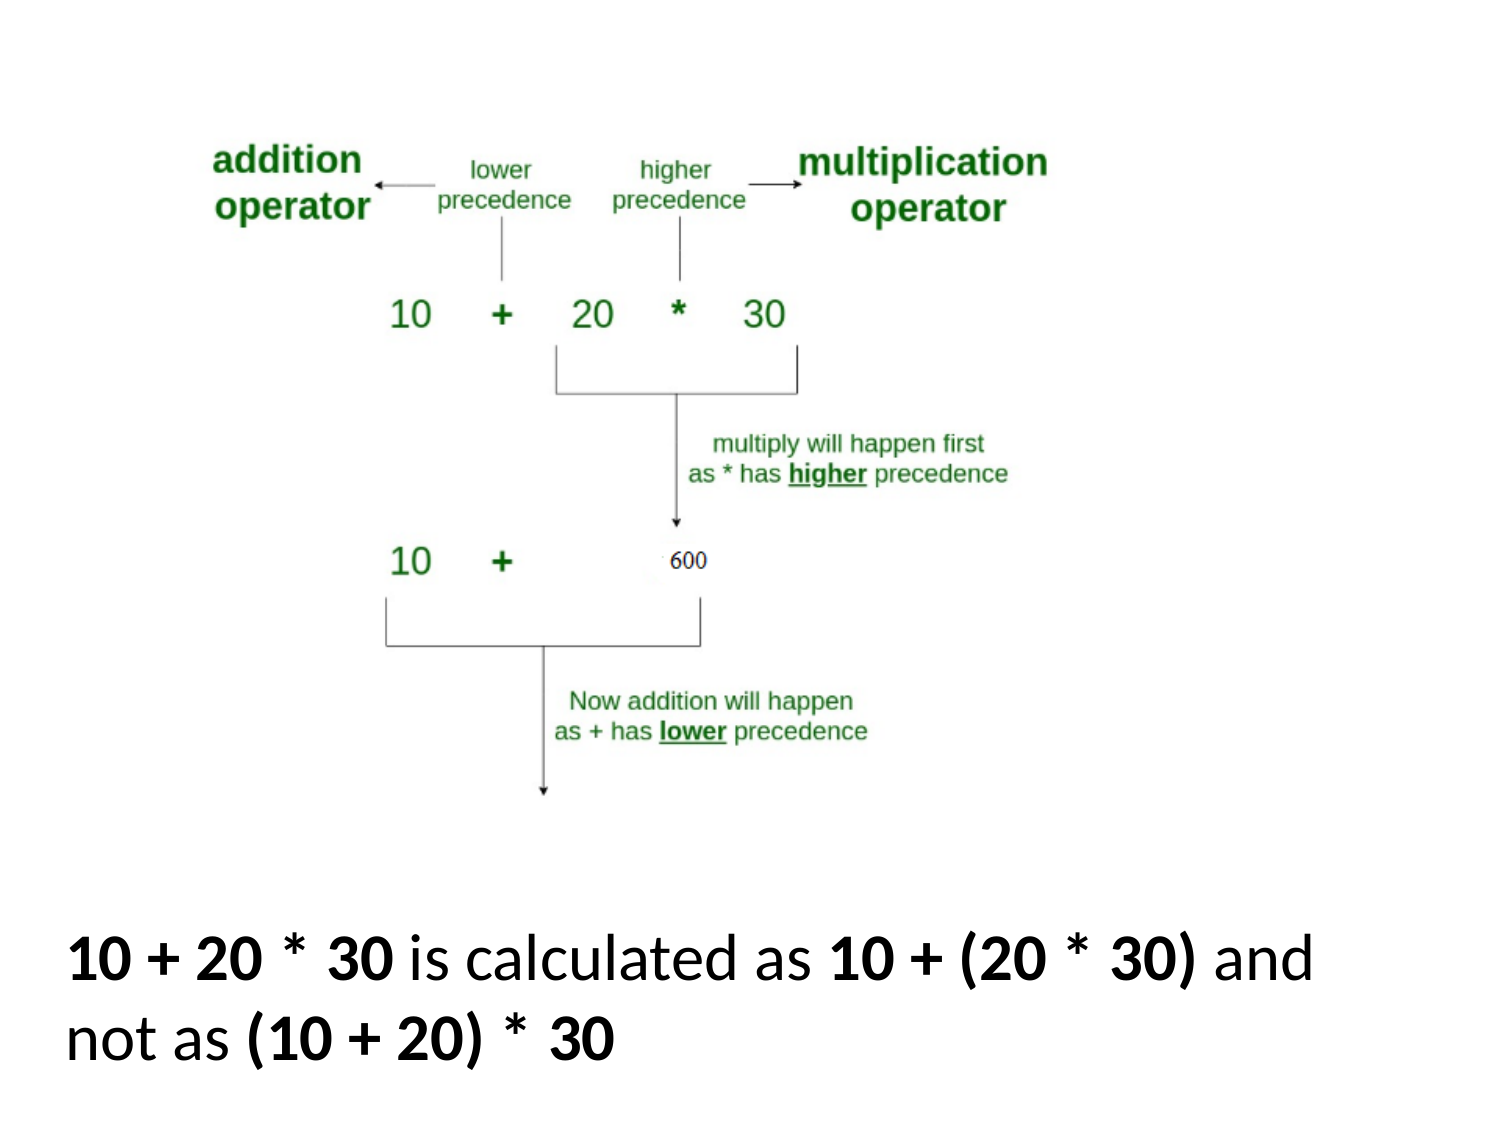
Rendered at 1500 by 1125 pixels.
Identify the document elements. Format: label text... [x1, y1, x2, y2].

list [187, 137, 1384, 832]
title 10 + 20 * 30 is calculated as 10 + (20 * 30) and not as (10 + 20) * 30 [50, 900, 1400, 1088]
